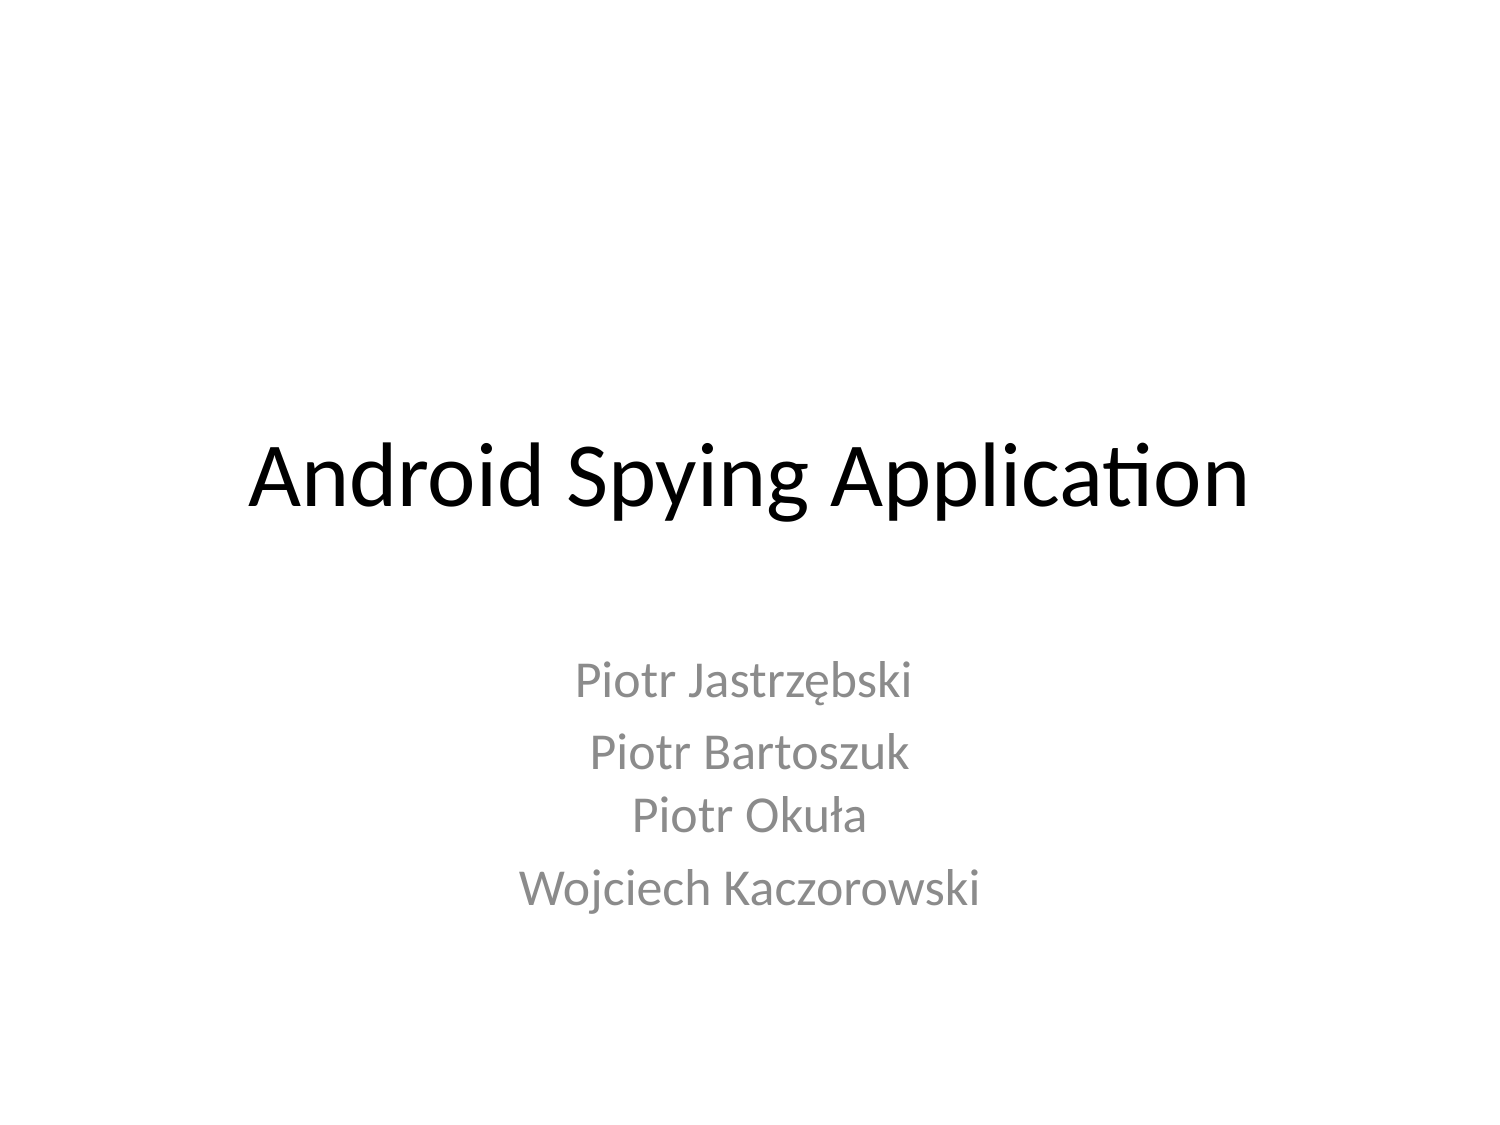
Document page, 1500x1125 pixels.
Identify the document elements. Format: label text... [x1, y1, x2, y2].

subtitle Piotr Jastrzębski Piotr Bartoszuk Piotr Okuła Wojciech Kaczorowski [225, 637, 1275, 925]
title Android Spying Application [112, 349, 1388, 591]
